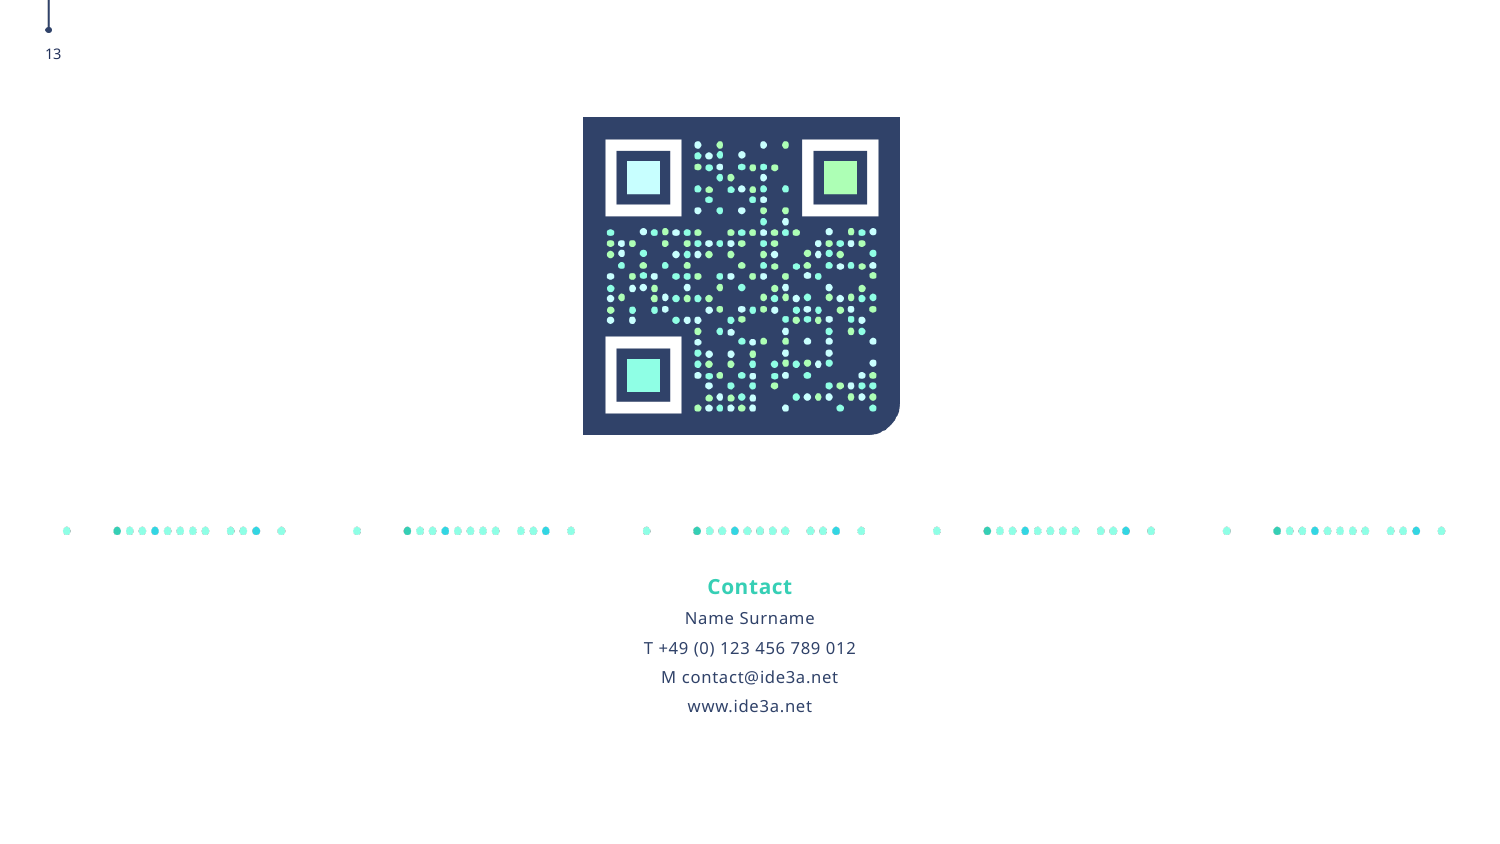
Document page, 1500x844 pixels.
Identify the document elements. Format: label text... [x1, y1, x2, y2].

picture [45, 0, 52, 33]
list Contact Name Surname T +49 (0) 123 456 789 012 M contact@ide3a.net www.ide3a.net [575, 559, 925, 772]
picture [583, 117, 900, 435]
picture [0, 526, 1500, 535]
